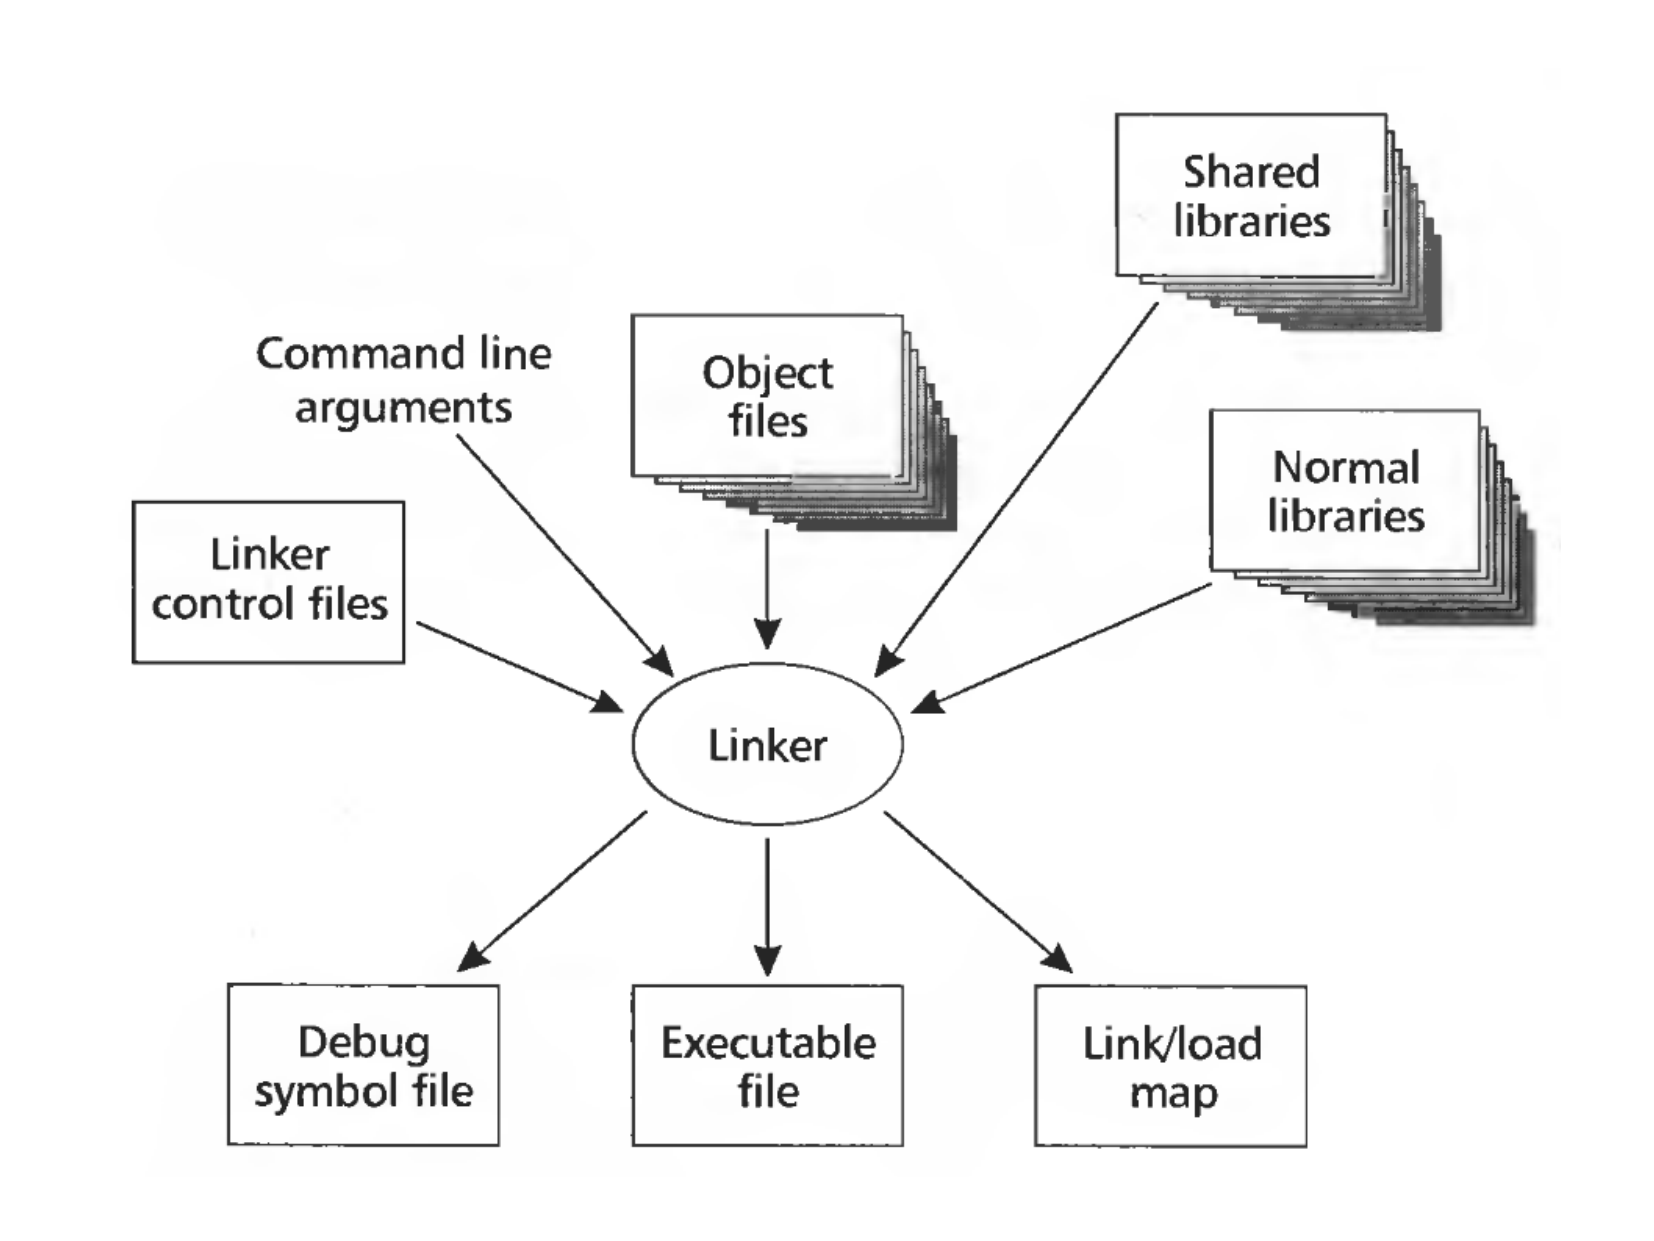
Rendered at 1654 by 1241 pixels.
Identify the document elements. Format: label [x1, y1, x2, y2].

picture [96, 66, 1562, 1177]
